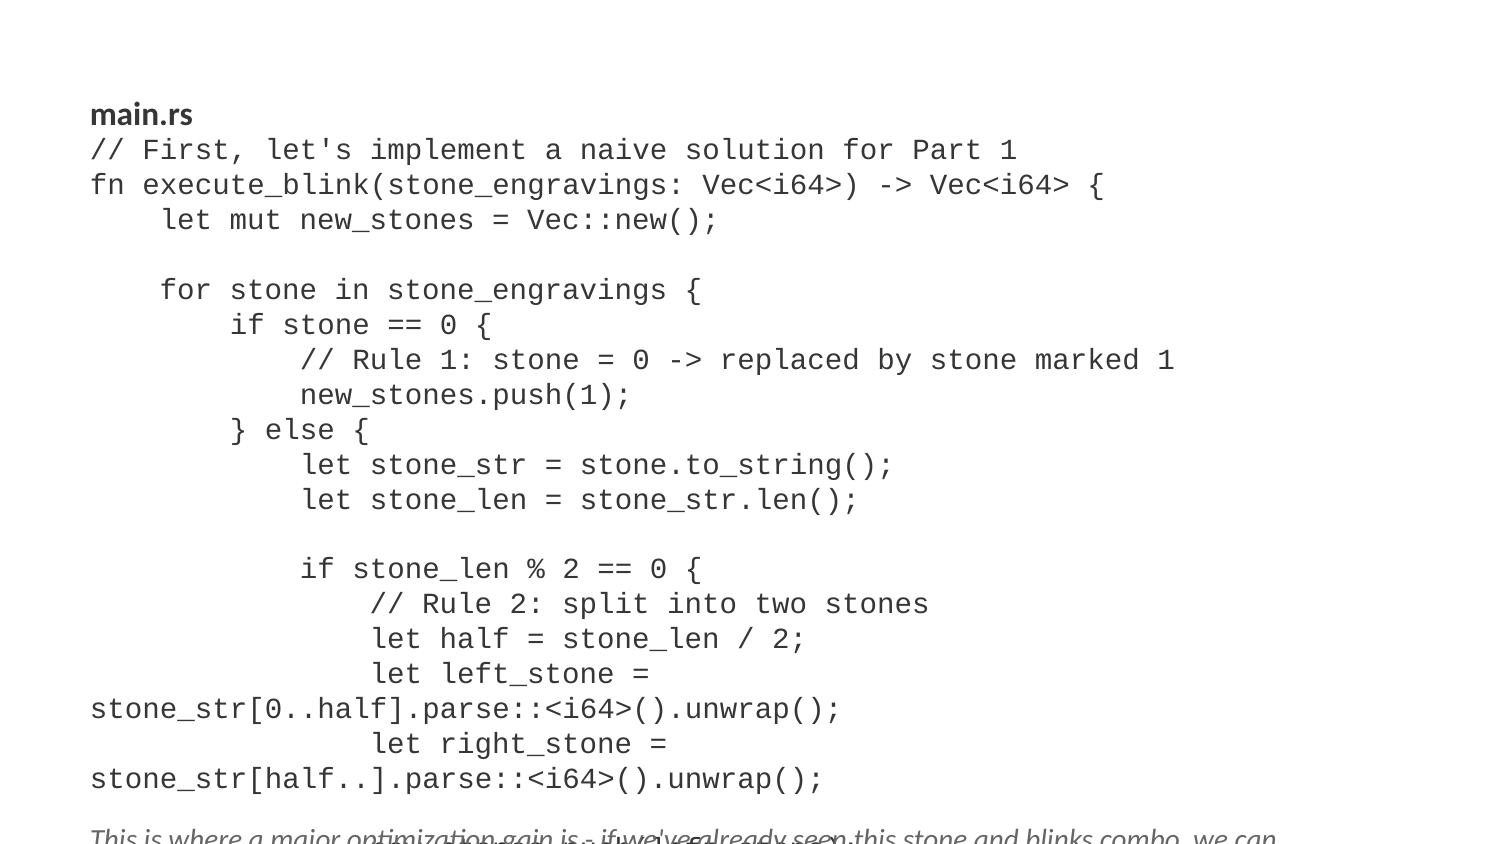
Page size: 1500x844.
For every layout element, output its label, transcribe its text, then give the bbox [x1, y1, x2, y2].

text_box use std::collections::HashMap; use std::fs::File; use std::io::{self, BufRead, BufReader}; use std::path::Path; type MemoKey = (i64, usize); // (stone_value, blinks_remaining) type MemoMap = HashMap<MemoKey, usize>; fn read_lines_as_int_arrays<P>(filename: P, sep: &str) -> io::Result<Vec<Vec<i32>>> where P: AsRef<Path>, { let file = File::open(filename)?; let reader = BufReader::new(file); let lines: Vec<Result<String, io::Error>> = reader.lines().collect(); let mut int_arrays: Vec<Vec<i32>> = Vec::new(); // split each line by the passed in sep and parse each element as an integer for line in lines { let line: String = line?; let int_array: Vec<i32> = line.split(sep).map(|x| x.parse::<i32>().unwrap()).collect(); int_arrays.push(int_array); } Ok(int_arrays) } fn main() { run_part_one(); } // First, let's implement a naive solution for Part 1 fn execute_blink(stone_engravings: Vec<i64>) -> Vec<i64> { let mut new_stones = Vec::new(); for stone in stone_engravings { if stone == 0 { // Rule 1: stone = 0 -> replaced by stone marked 1 new_stones.push(1); } else { let stone_str = stone.to_string(); let stone_len = stone_str.len(); if stone_len % 2 == 0 { // Rule 2: split into two stones let half = stone_len / 2; let left_stone = stone_str[0..half].parse::<i64>().unwrap(); let right_stone = stone_str[half..].parse::<i64>().unwrap(); new_stones.push(left_stone); new_stones.push(right_stone); } else { // Rule 3: multiply by 2024 new_stones.push(stone * 2024); } } } new_stones } pub fn run_part_one() -> std::io::Result<()> { let input = read_lines_as_int_arrays("src/day_11/input.txt", "")?; let initial_stone_engravings: Vec<i64> = input[0].iter().map(|&x| x as i64).collect(); let mut stone_engravings = initial_stone_engravings.clone(); for _ in 0..25 { stone_engravings = execute_blink(stone_engravings); } println!("Count of stones after 25 blinks: {}", stone_engravings.len()); Ok(()) } fn count_stones_recursive(stone: i64, blinks: usize, memo: &mut MemoMap) -> usize { if blinks == 0 { return 1; } let key = (stone, blinks); if let Some(&count) = memo.get(&key) { return count; } let result = if stone == 0 { count_stones_recursive(1, blinks - 1, memo) [74, 179, 1425, 780]
text_box main.rs [74, 74, 1425, 150]
text_box This is where a major optimization gain is - if we've already seen this stone and blinks combo, we can immediately return the count that this number of blinks results in for this stone! [74, 794, 1425, 844]
